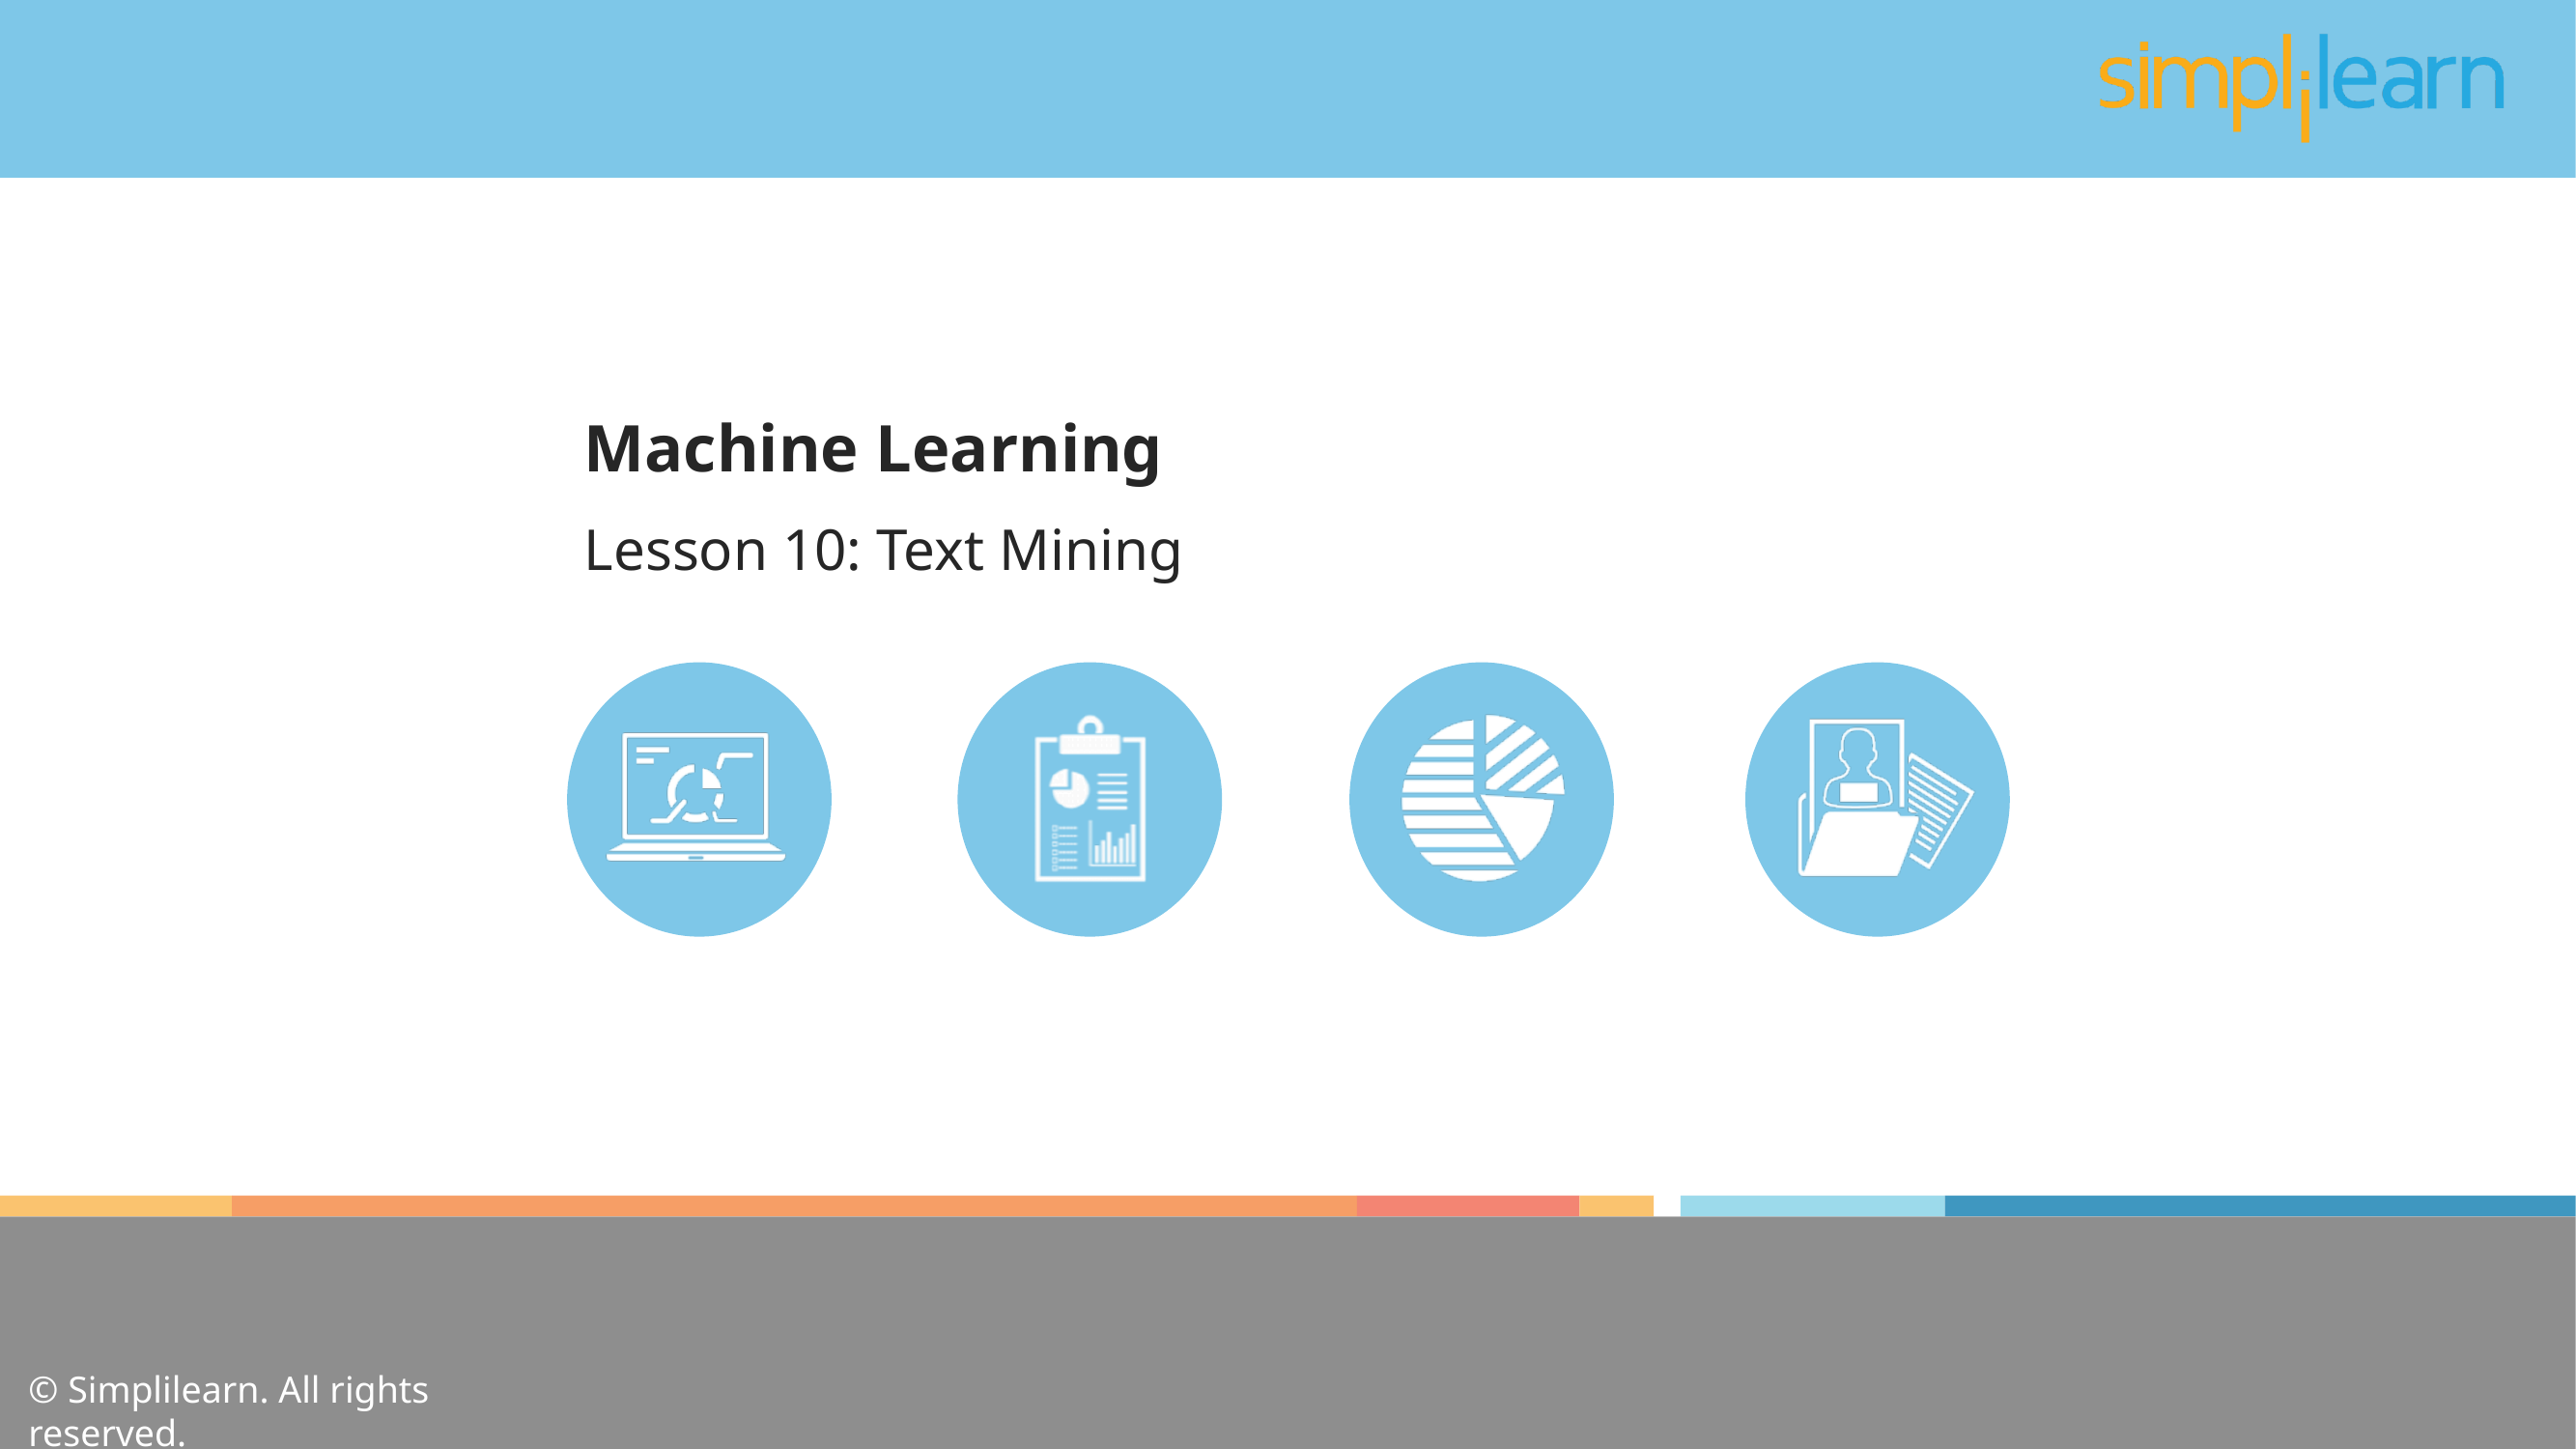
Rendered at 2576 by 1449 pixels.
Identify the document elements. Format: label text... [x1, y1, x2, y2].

picture [1777, 715, 1978, 884]
picture [1032, 713, 1148, 886]
list Machine Learning [583, 415, 2087, 487]
list Lesson 10: Text Mining [583, 521, 2087, 583]
picture [1395, 709, 1569, 890]
picture [604, 727, 790, 866]
picture [2096, 27, 2507, 150]
